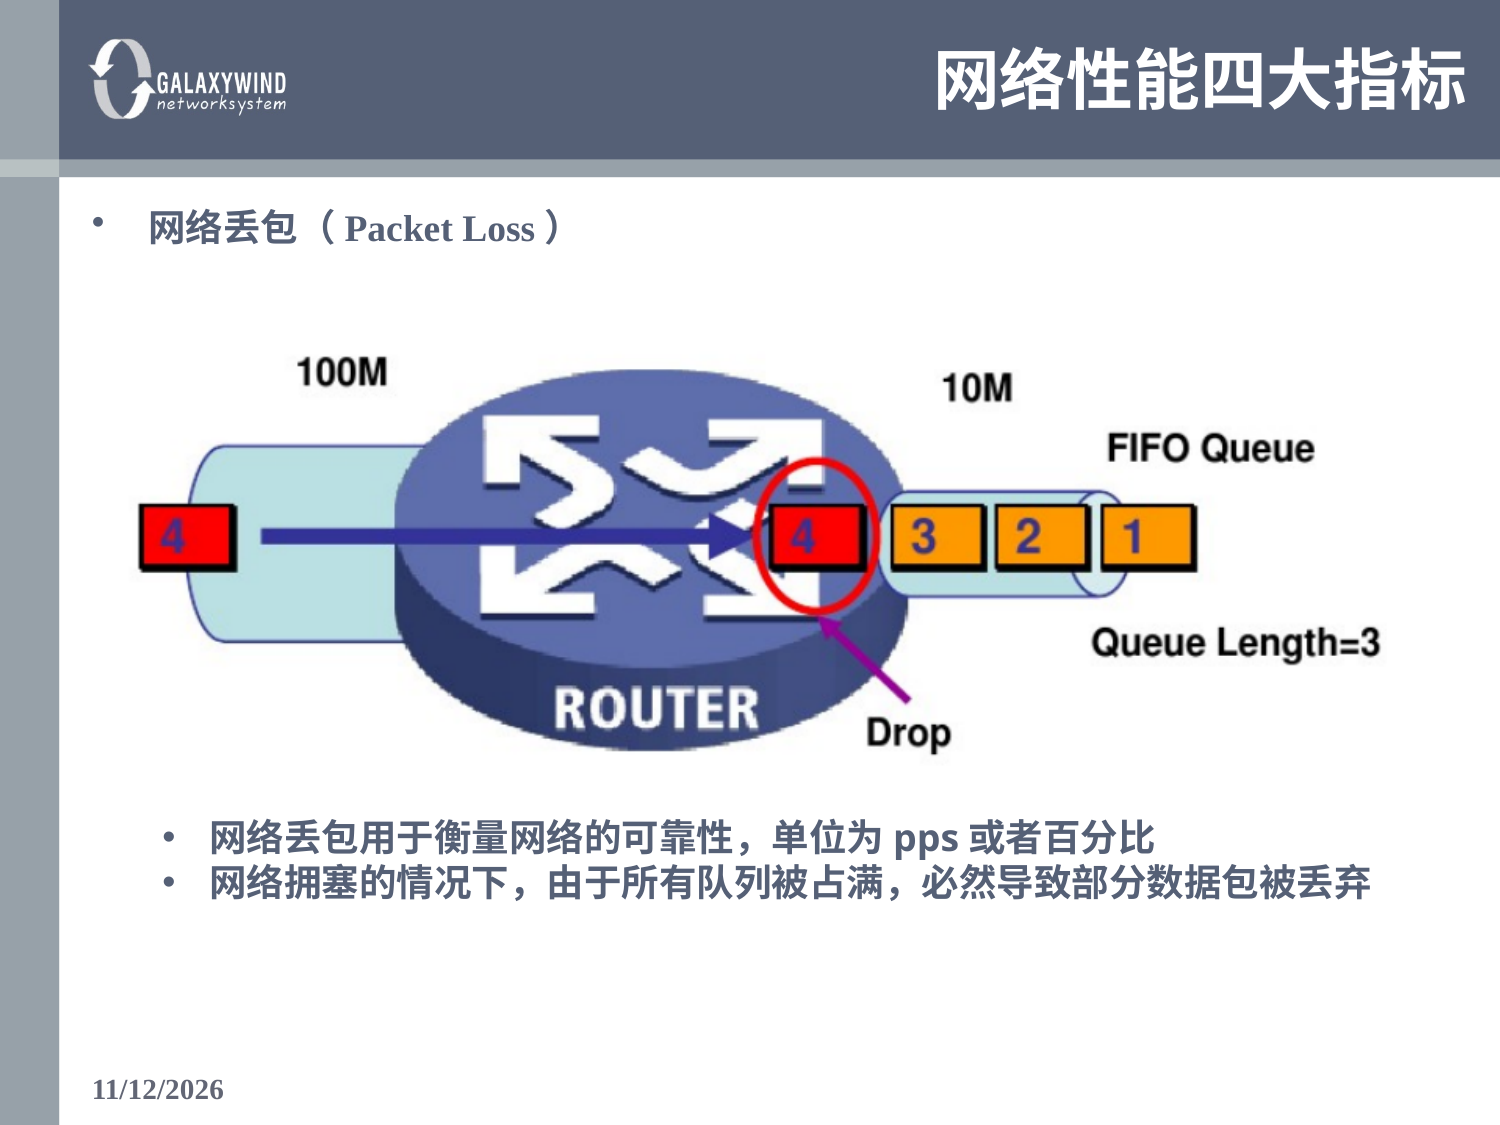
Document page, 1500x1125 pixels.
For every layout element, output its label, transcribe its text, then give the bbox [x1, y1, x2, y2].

picture [88, 37, 289, 120]
picture [85, 282, 1415, 789]
title 网络性能四大指标 [324, 18, 1483, 138]
list 网络丢包（Packet Loss） [76, 196, 1483, 1059]
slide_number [76, 1070, 314, 1107]
text_box 网络丢包用于衡量网络的可靠性，单位为pps或者百分比 网络拥塞的情况下，由于所有队列被占满，必然导致部分数据包被丢弃 [147, 806, 1435, 1001]
